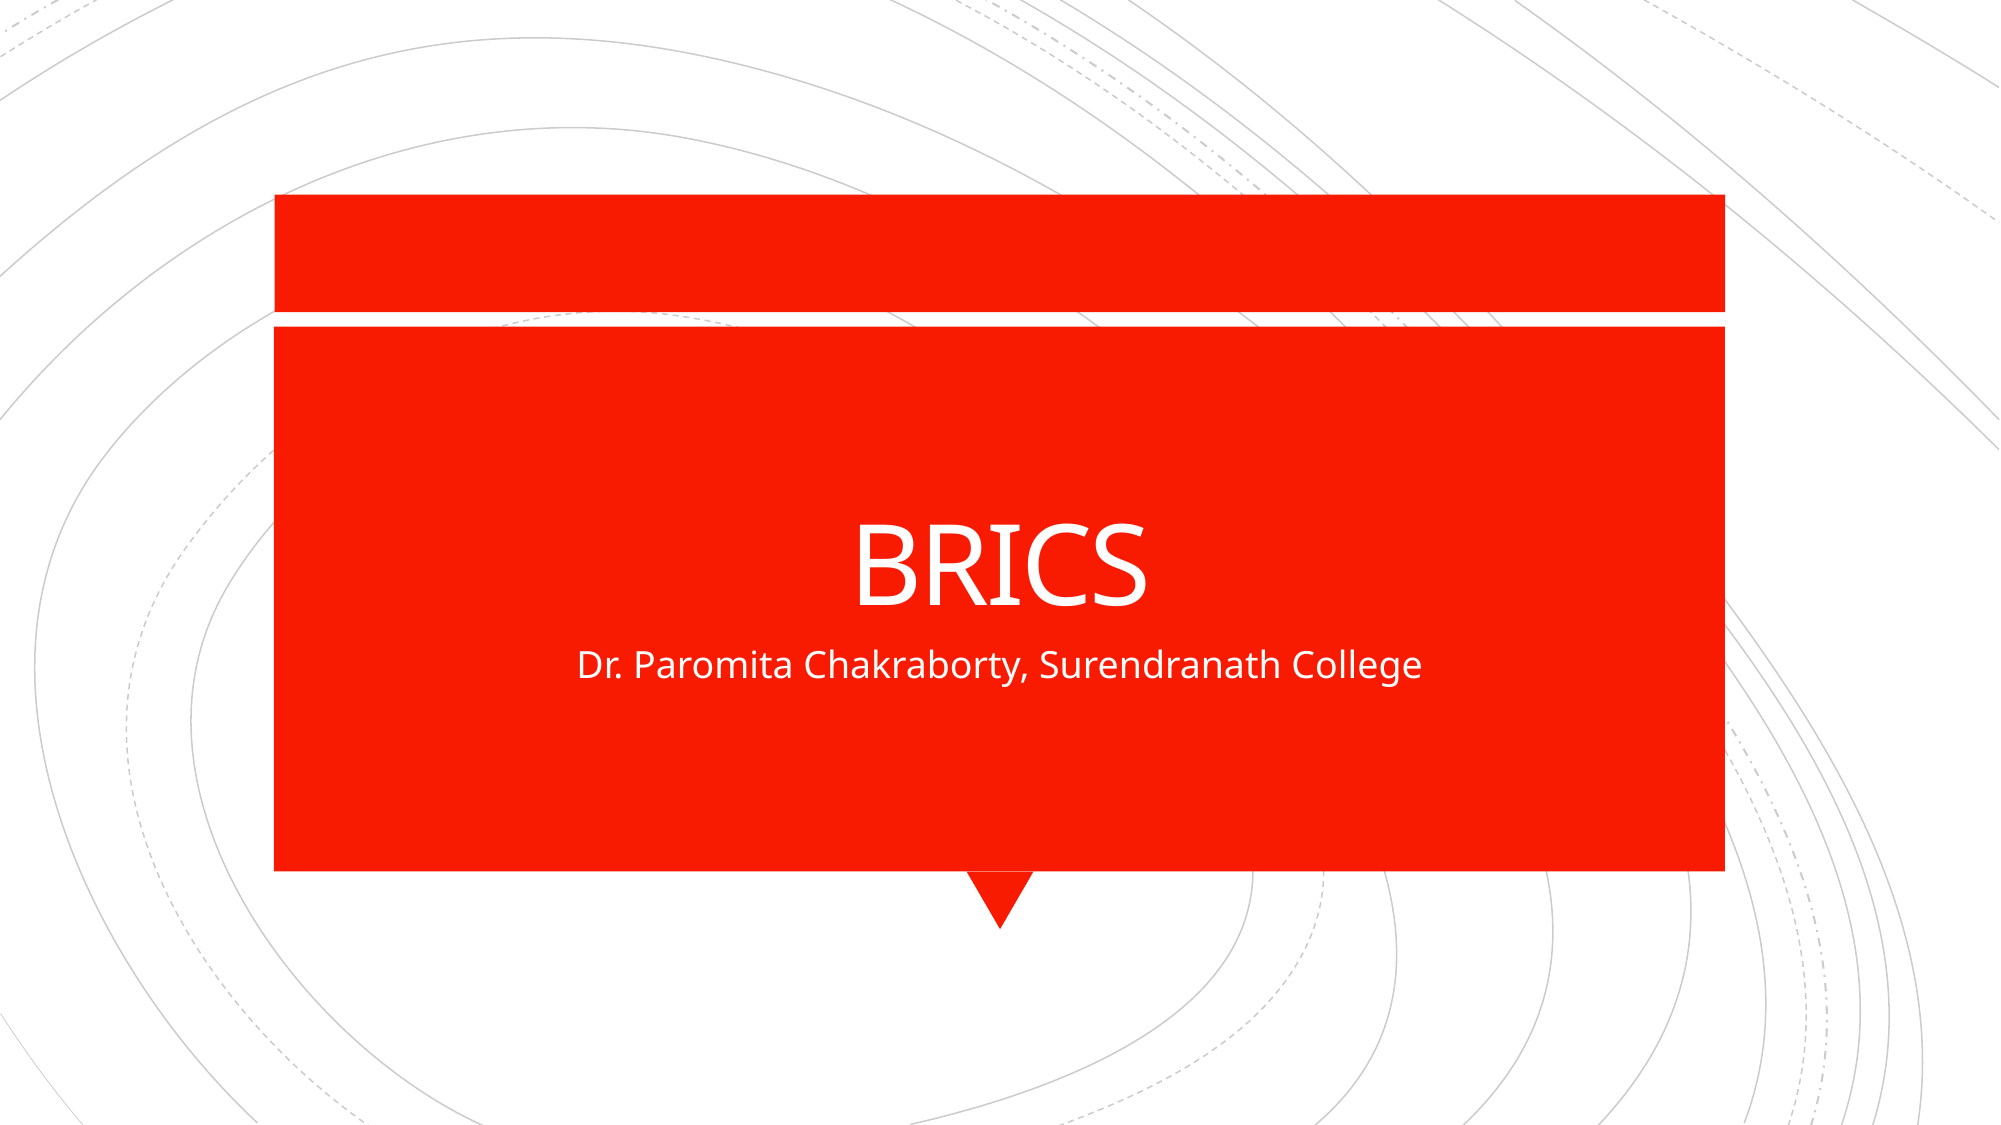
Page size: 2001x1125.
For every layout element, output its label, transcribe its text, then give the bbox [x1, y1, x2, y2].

subtitle Dr. Paromita Chakraborty, Surendranath College [288, 640, 1712, 858]
title BRICS [288, 340, 1713, 628]
